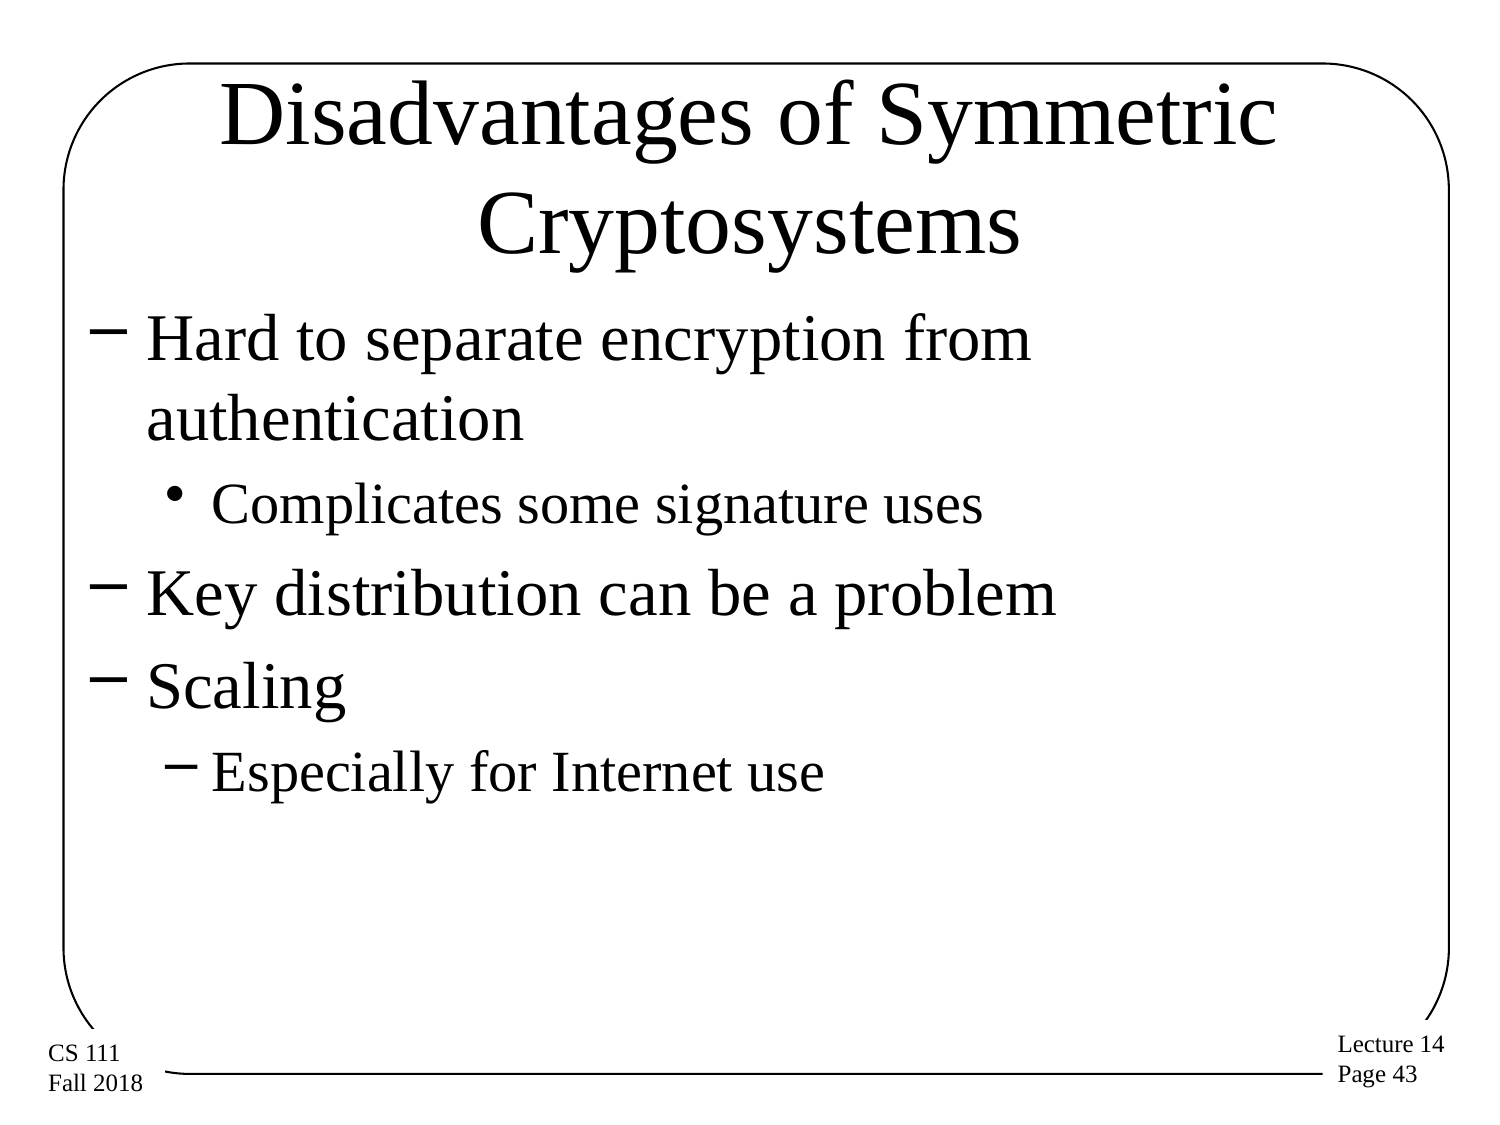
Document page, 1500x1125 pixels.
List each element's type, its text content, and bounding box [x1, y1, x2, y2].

title Disadvantages of Symmetric Cryptosystems [74, 68, 1426, 257]
list Hard to separate encryption from authentication Complicates some signature uses Key distribution can be a problem Scaling Especially for Internet use [74, 285, 1426, 1029]
